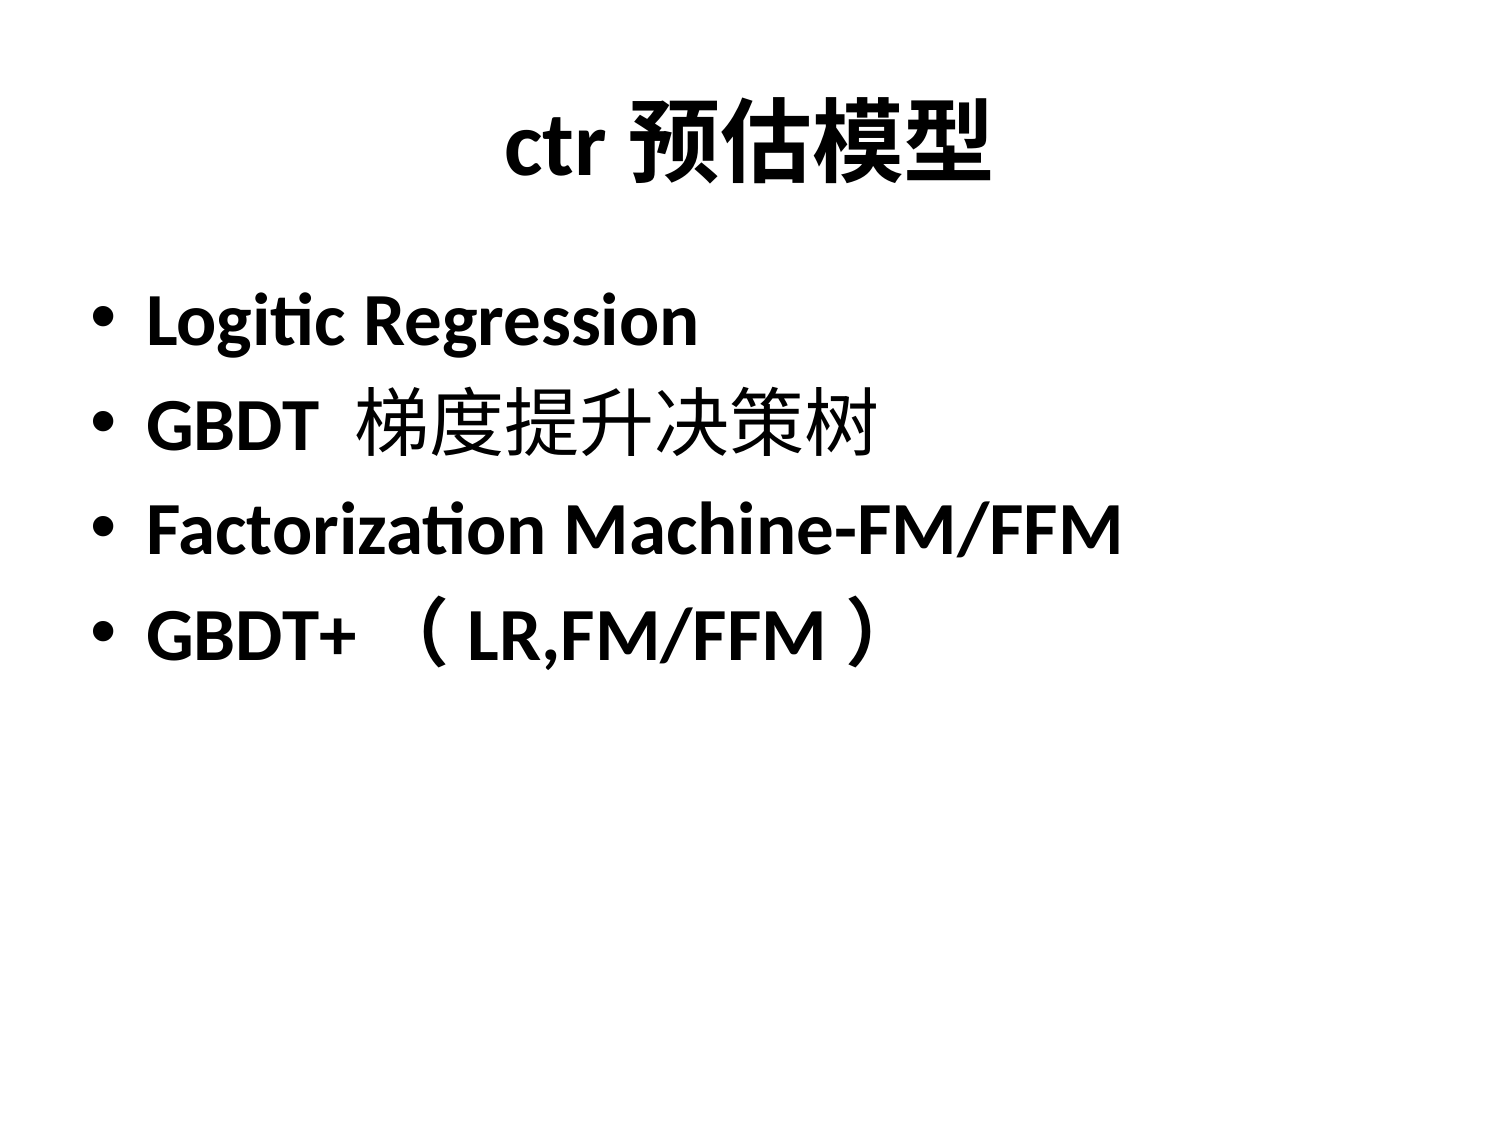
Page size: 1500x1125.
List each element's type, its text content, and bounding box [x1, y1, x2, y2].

title ctr预估模型 [75, 45, 1425, 233]
list Logitic Regression GBDT 梯度提升决策树 Factorization Machine-FM/FFM GBDT+（LR,FM/FFM） [75, 262, 1425, 1005]
